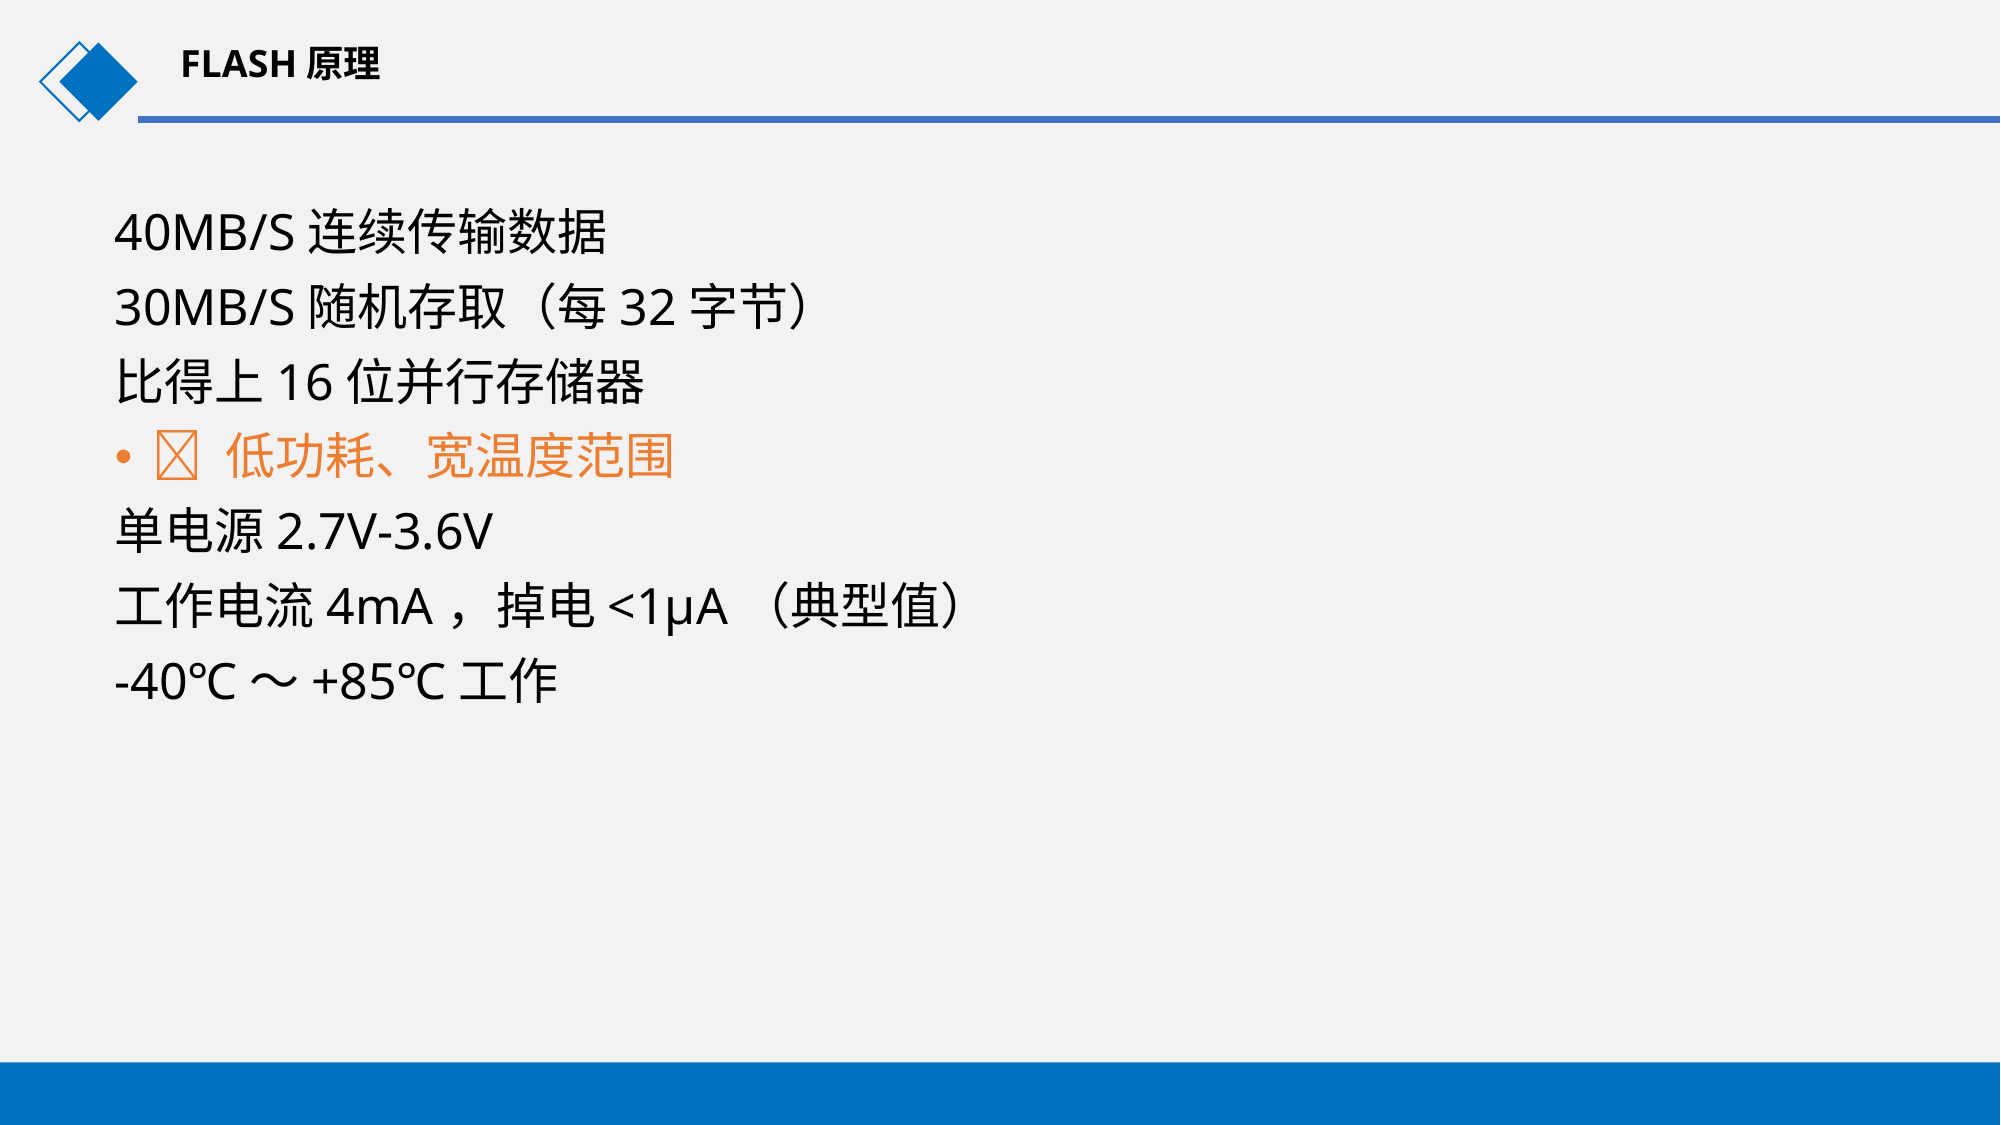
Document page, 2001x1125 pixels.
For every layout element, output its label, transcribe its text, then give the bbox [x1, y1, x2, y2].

list 40MB/S连续传输数据 30MB/S随机存取（每32字节） 比得上16位并行存储器  低功耗、宽温度范围 单电源2.7V-3.6V 工作电流4mA，掉电<1μA（典型值） -40℃～+85℃工作 [99, 200, 1900, 1005]
text_box FLASH原理 [165, 32, 397, 92]
